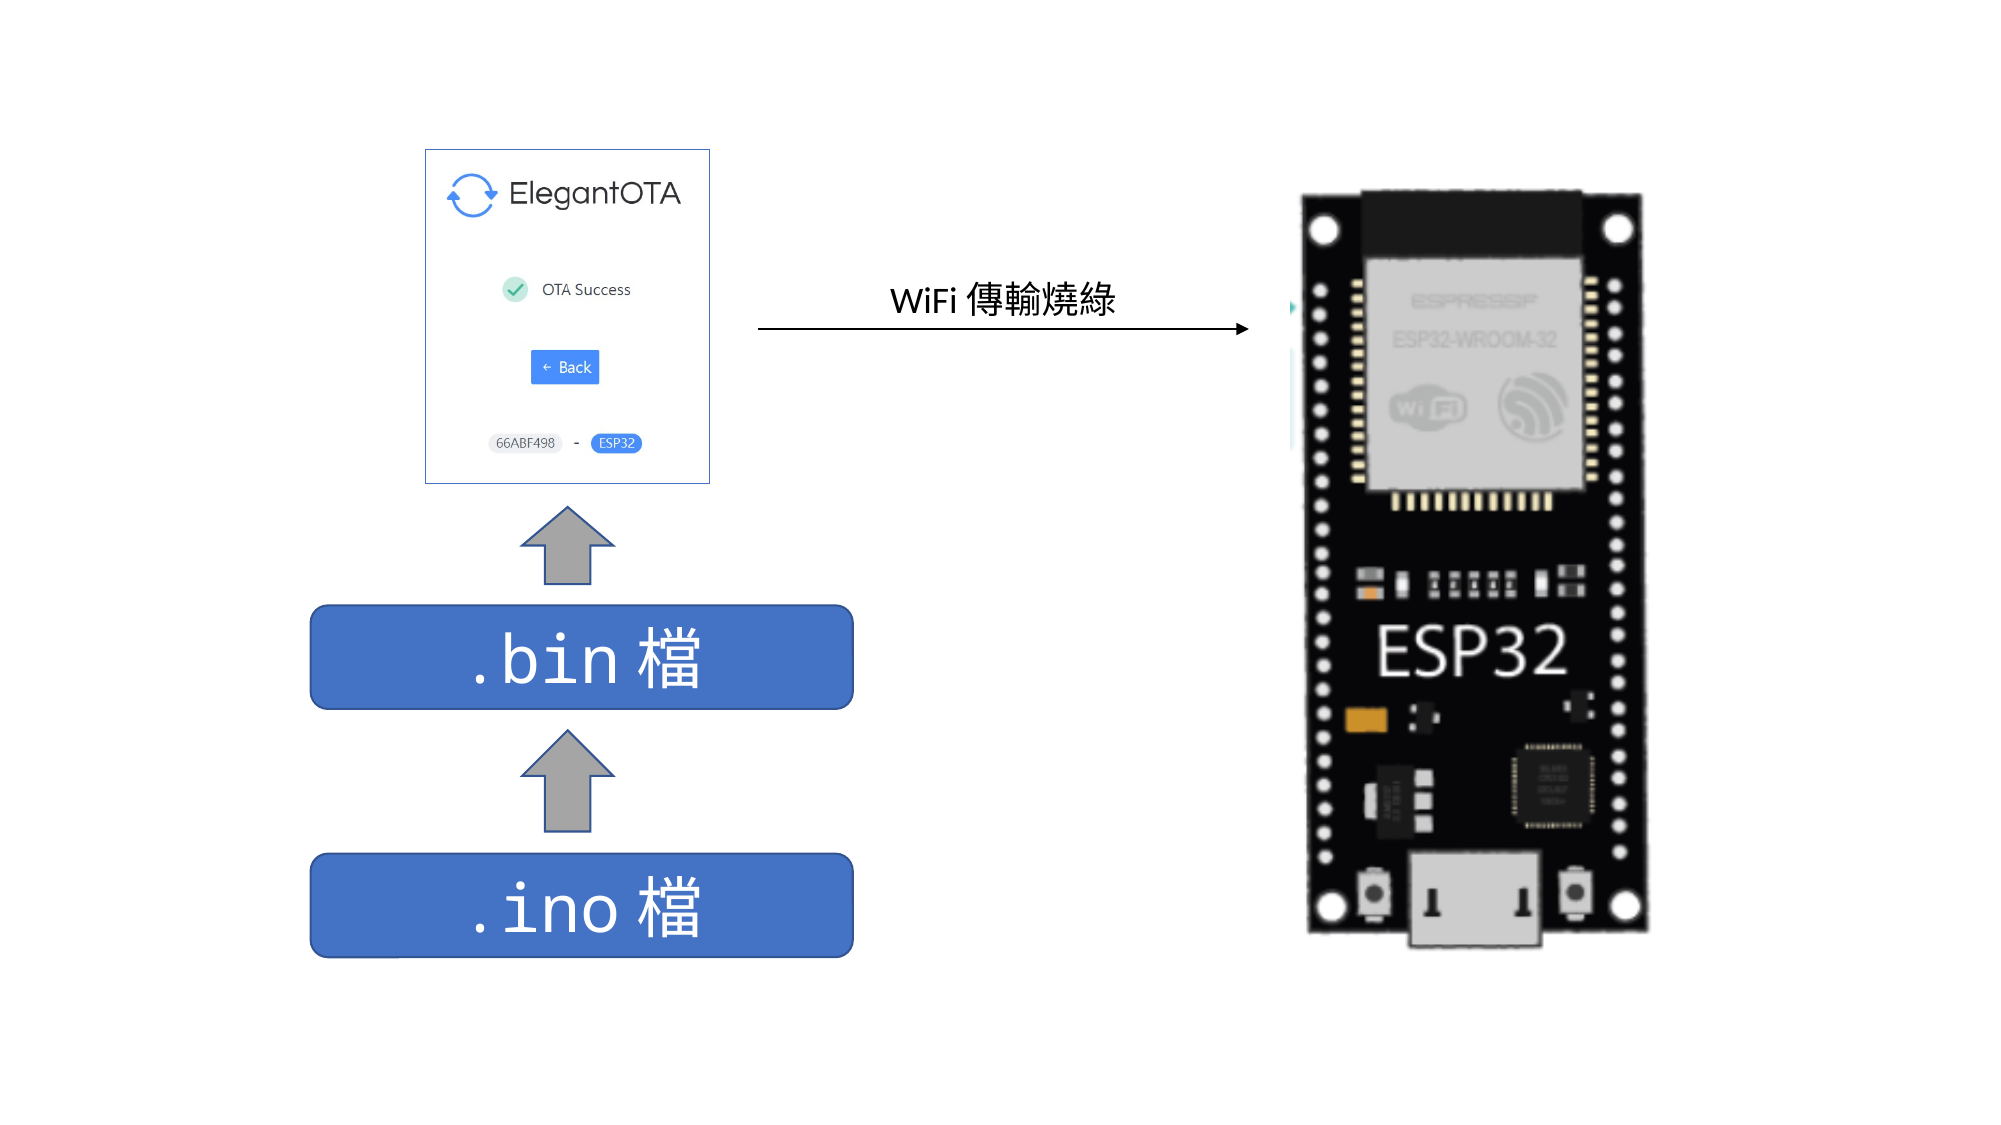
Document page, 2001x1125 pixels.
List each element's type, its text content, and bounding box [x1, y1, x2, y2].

text_box WiFi傳輸燒綠 [875, 268, 1132, 328]
text_box [519, 728, 616, 833]
text_box .bin檔 [309, 604, 854, 710]
text_box [519, 505, 616, 586]
picture [1290, 170, 1662, 958]
text_box .ino檔 [309, 852, 854, 959]
picture [426, 149, 709, 483]
